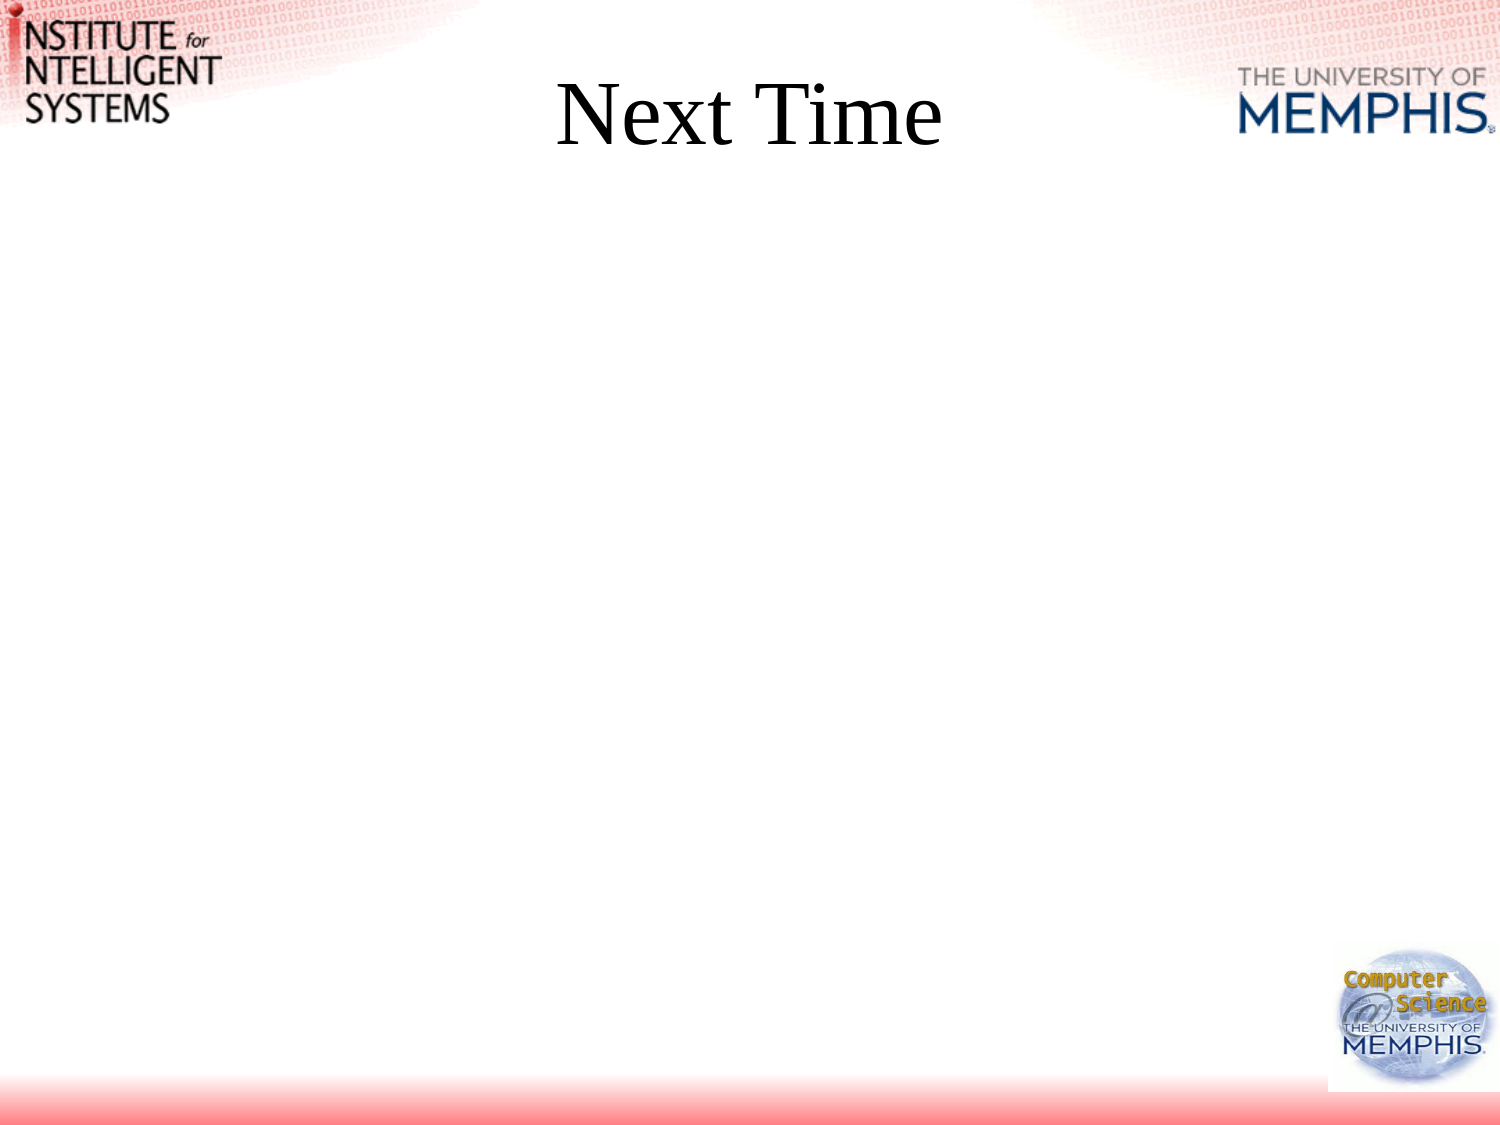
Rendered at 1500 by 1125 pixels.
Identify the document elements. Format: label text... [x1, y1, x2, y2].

picture [1012, 0, 1500, 141]
picture [1328, 941, 1500, 1092]
title Next Time [75, 45, 1425, 233]
picture [0, 0, 500, 132]
